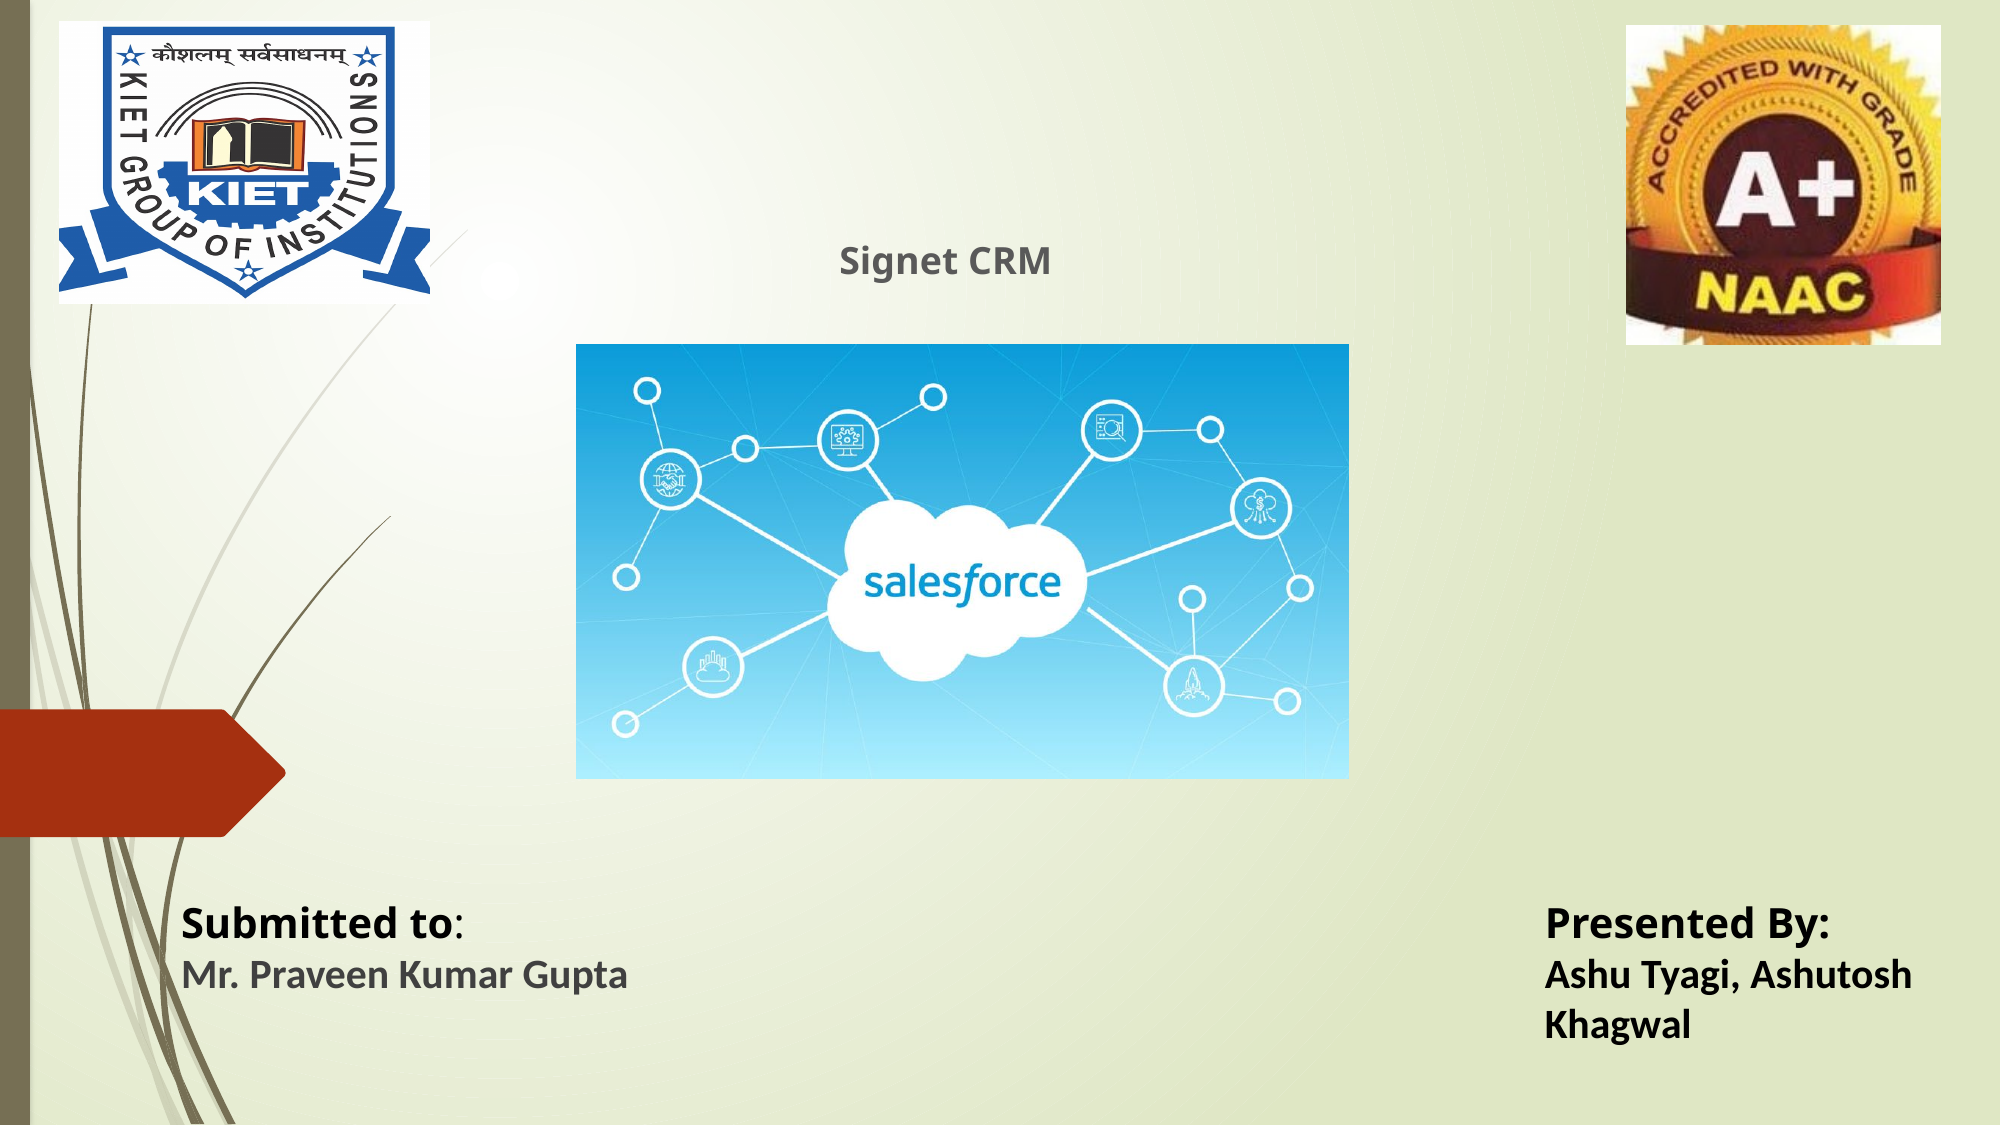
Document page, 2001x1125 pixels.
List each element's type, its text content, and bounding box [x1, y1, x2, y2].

text_box Submitted to: Mr. Praveen Kumar Gupta [166, 889, 646, 1055]
subtitle Signet CRM [435, 229, 1621, 298]
text_box Presented By: Ashu Tyagi, Ashutosh Khagwal [1530, 889, 1941, 1055]
picture [576, 367, 1349, 779]
picture [59, 21, 430, 304]
picture [1625, 25, 1941, 345]
